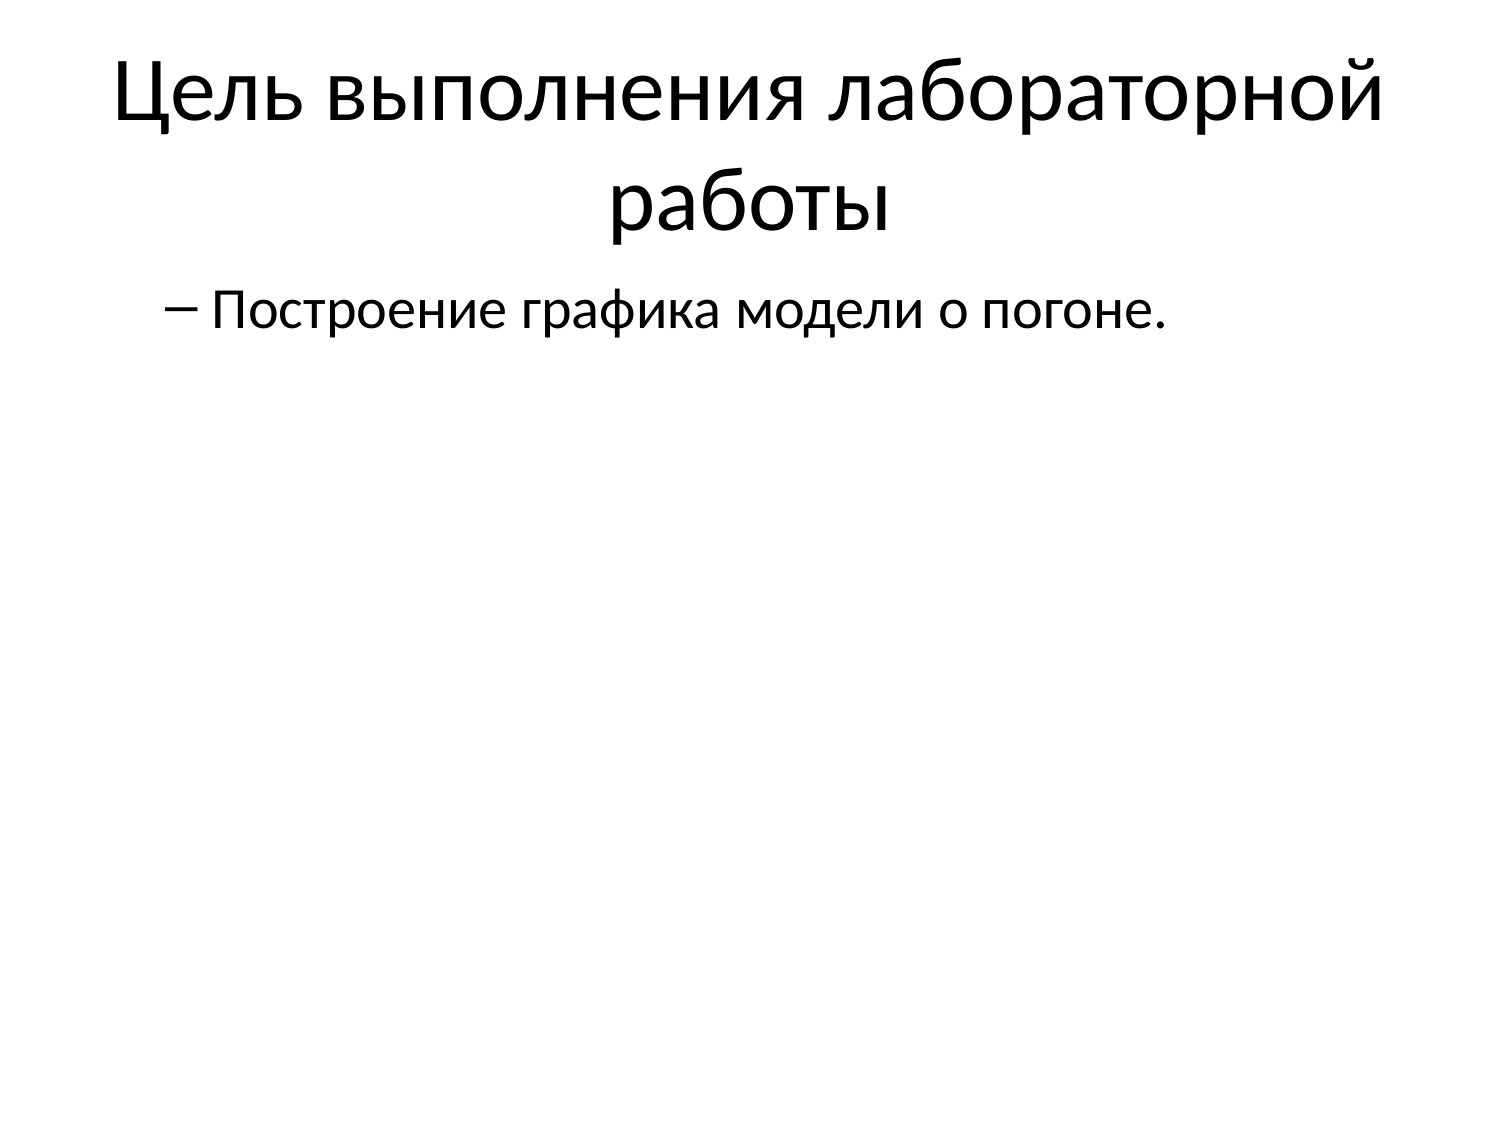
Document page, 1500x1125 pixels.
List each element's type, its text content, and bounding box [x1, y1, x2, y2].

list Построение графика модели о погоне. [75, 262, 1425, 1005]
title Цель выполнения лабораторной работы [75, 45, 1425, 233]
